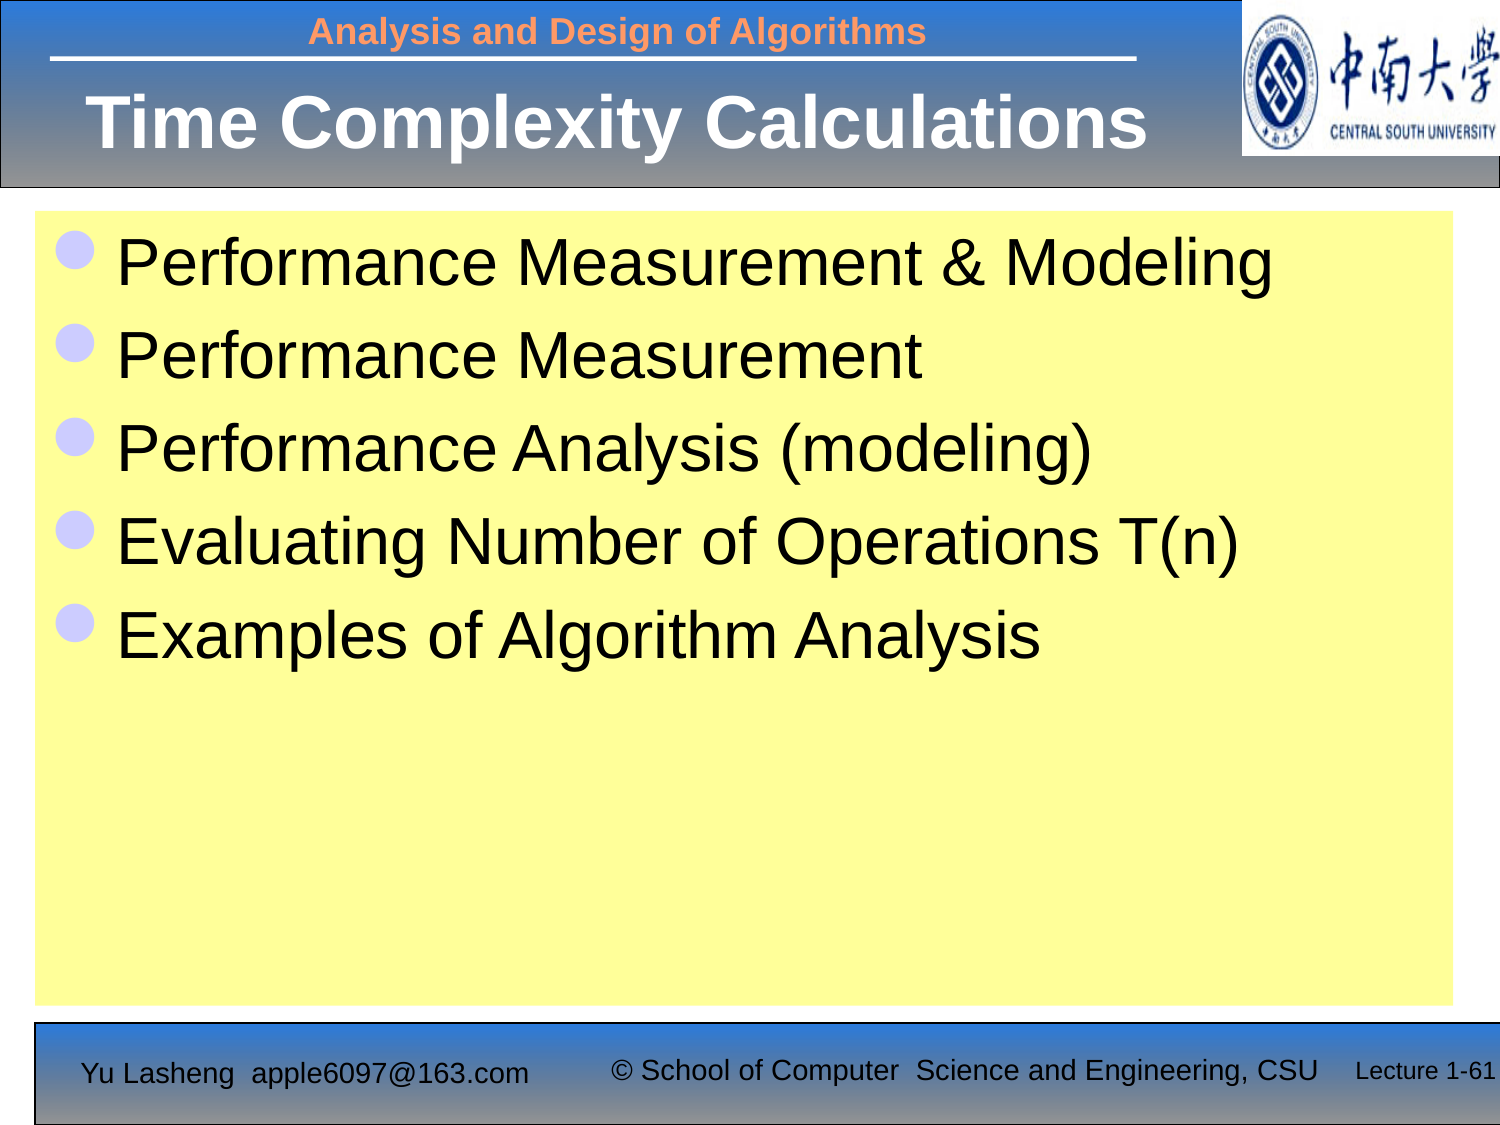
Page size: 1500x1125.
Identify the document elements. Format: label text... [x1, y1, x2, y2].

title Time Complexity Calculations [70, 58, 1243, 178]
slide_number Lecture 1-61 [1340, 1046, 1500, 1122]
list Performance Measurement & Modeling Performance Measurement Performance Analysis (modeling) Evaluating Number of Operations T(n) Examples of Algorithm Analysis [34, 210, 1454, 1006]
picture [1242, 0, 1500, 156]
